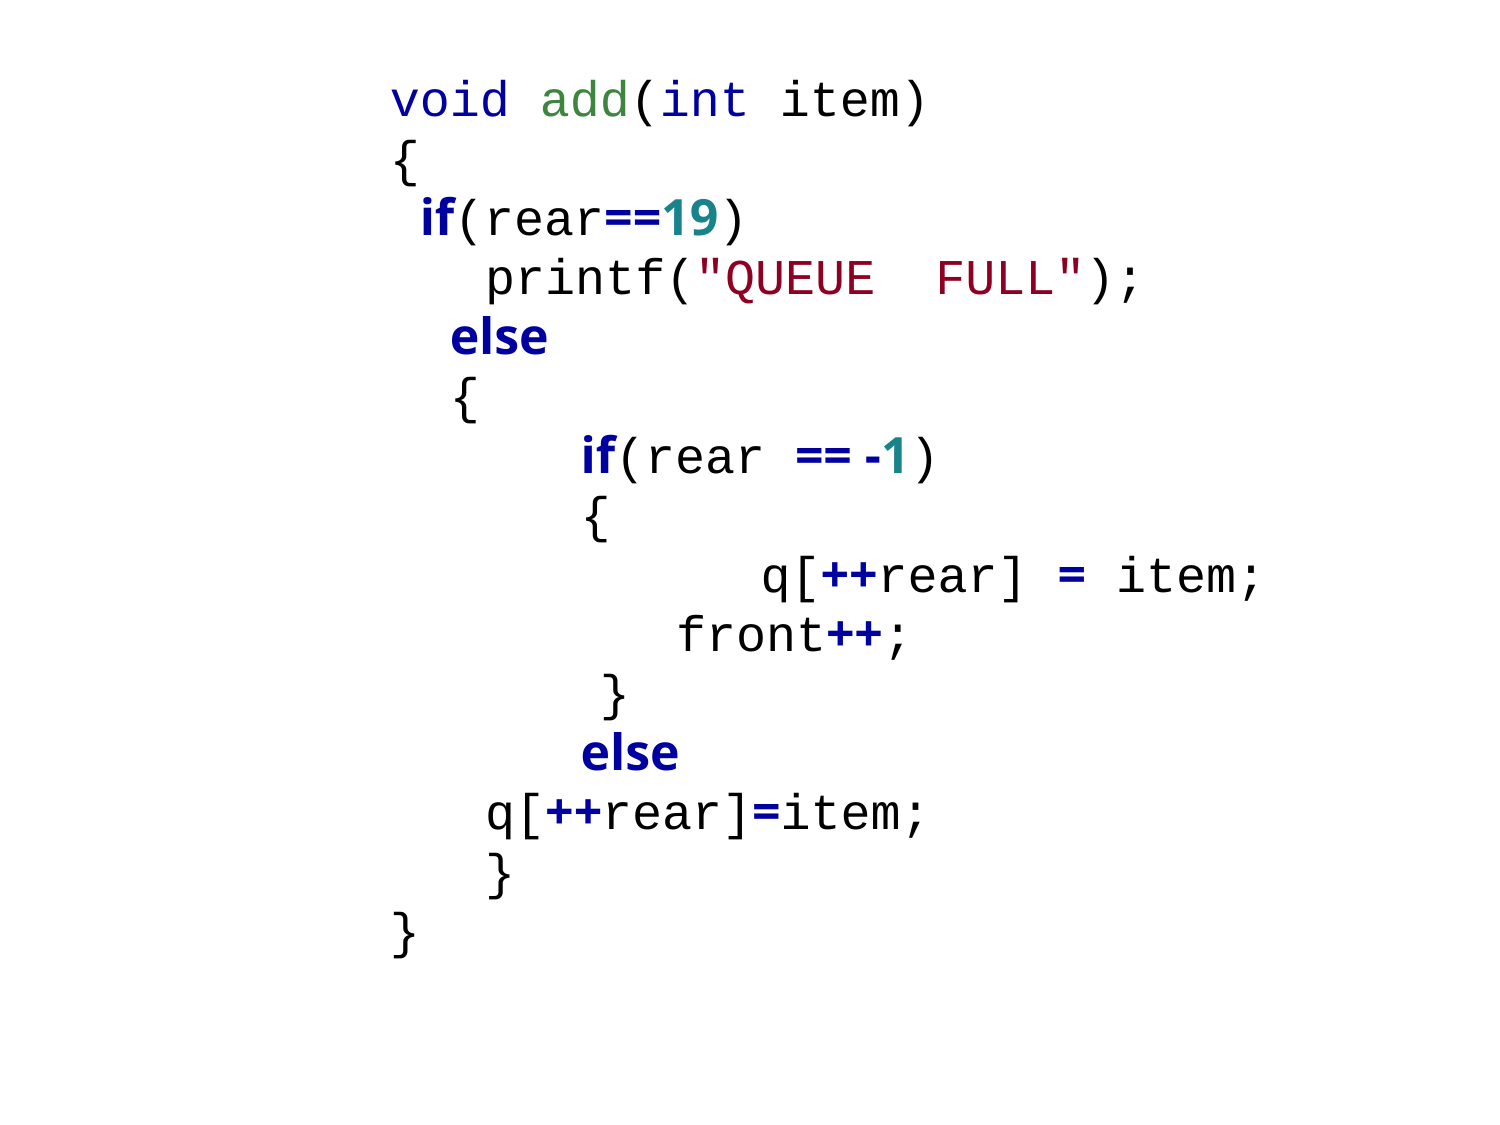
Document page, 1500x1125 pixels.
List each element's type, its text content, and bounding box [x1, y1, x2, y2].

text_box void add(int item) { if(rear==19) printf("QUEUE FULL"); else { if(rear == -1) { q[++rear] = item; front++; } else q[++rear]=item; } } [375, 89, 1388, 966]
